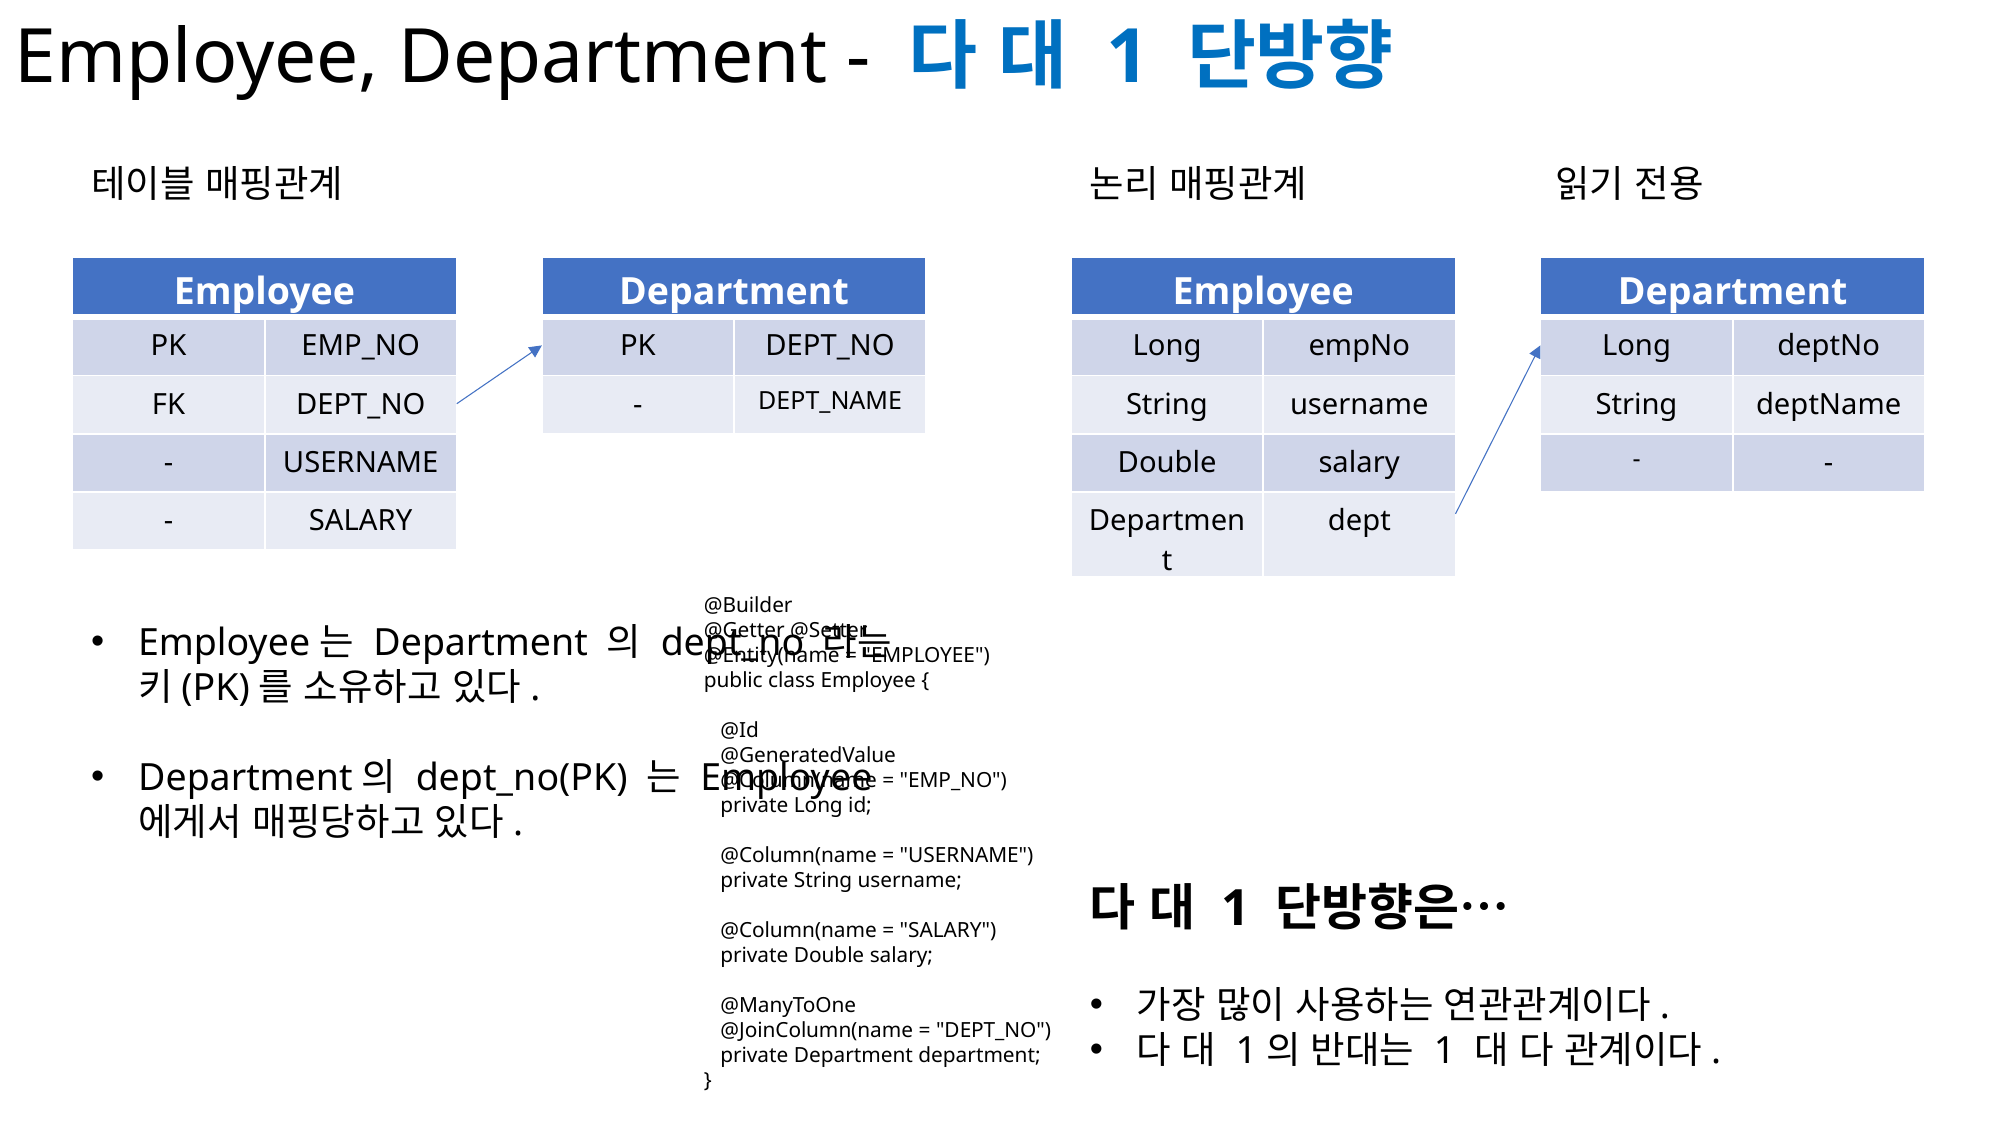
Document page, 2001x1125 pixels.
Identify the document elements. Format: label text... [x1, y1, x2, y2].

table_cell Long [1072, 320, 1262, 375]
table_cell String [1541, 376, 1732, 433]
table_cell DEPT_NAME [735, 376, 925, 433]
table_cell - [73, 493, 264, 549]
table_cell PK [543, 320, 733, 375]
text_box 논리 매핑관계 [1074, 152, 1350, 213]
table_cell SALARY [266, 493, 456, 549]
table_cell dept [1264, 493, 1455, 576]
table_cell deptName [1734, 376, 1924, 433]
text_box Employee, Department - 다 대 1 단방향 [0, 0, 2000, 105]
table_cell DEPT_NO [735, 320, 925, 375]
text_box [456, 345, 542, 404]
text_box 읽기 전용 [1540, 152, 1816, 213]
table_cell EMP_NO [266, 320, 456, 375]
table_cell FK [73, 376, 264, 433]
table_cell deptNo [1734, 320, 1924, 375]
text_box 테이블 매핑관계 [76, 152, 407, 213]
table_cell - [73, 435, 264, 491]
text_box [1455, 345, 1541, 514]
table_cell DEPT_NO [266, 376, 456, 433]
table_cell - [543, 376, 733, 433]
table_header Employee [1072, 258, 1455, 314]
table_cell PK [73, 320, 264, 375]
table_cell salary [1264, 435, 1455, 491]
table_header Employee [73, 258, 456, 314]
text_box @Builder @Getter @Setter @Entity(name = "EMPLOYEE") public class Employee { @Id @GeneratedValue @Column(name = "EMP_NO") private Long id; @Column(name = "USERNAME") private String username; @Column(name = "SALARY") private Double salary; @ManyToOne @JoinColumn(name = "DEPT_NO") private Department department; } [689, 584, 1067, 1100]
table_cell Long [1541, 320, 1732, 375]
table_header Department [543, 258, 925, 314]
table_cell Department [1072, 493, 1262, 576]
table_cell - [1541, 435, 1732, 491]
table_cell Double [1072, 435, 1262, 491]
table_cell - [1734, 435, 1924, 491]
table_cell USERNAME [266, 435, 456, 491]
table_cell String [1072, 376, 1262, 433]
text_box Employee는 Department 의 dept_no 라는 키(PK)를 소유하고 있다. Department의 dept_no(PK) 는 Employee 에게서 매핑당하고 있다. [76, 610, 689, 896]
text_box 다 대 1 단방향은… 가장 많이 사용하는 연관관계이다. 다 대 1의 반대는 1 대 다 관계이다. [1074, 868, 1925, 1078]
table_cell username [1264, 376, 1455, 433]
table_cell empNo [1264, 320, 1455, 375]
table_header Department [1541, 258, 1924, 314]
